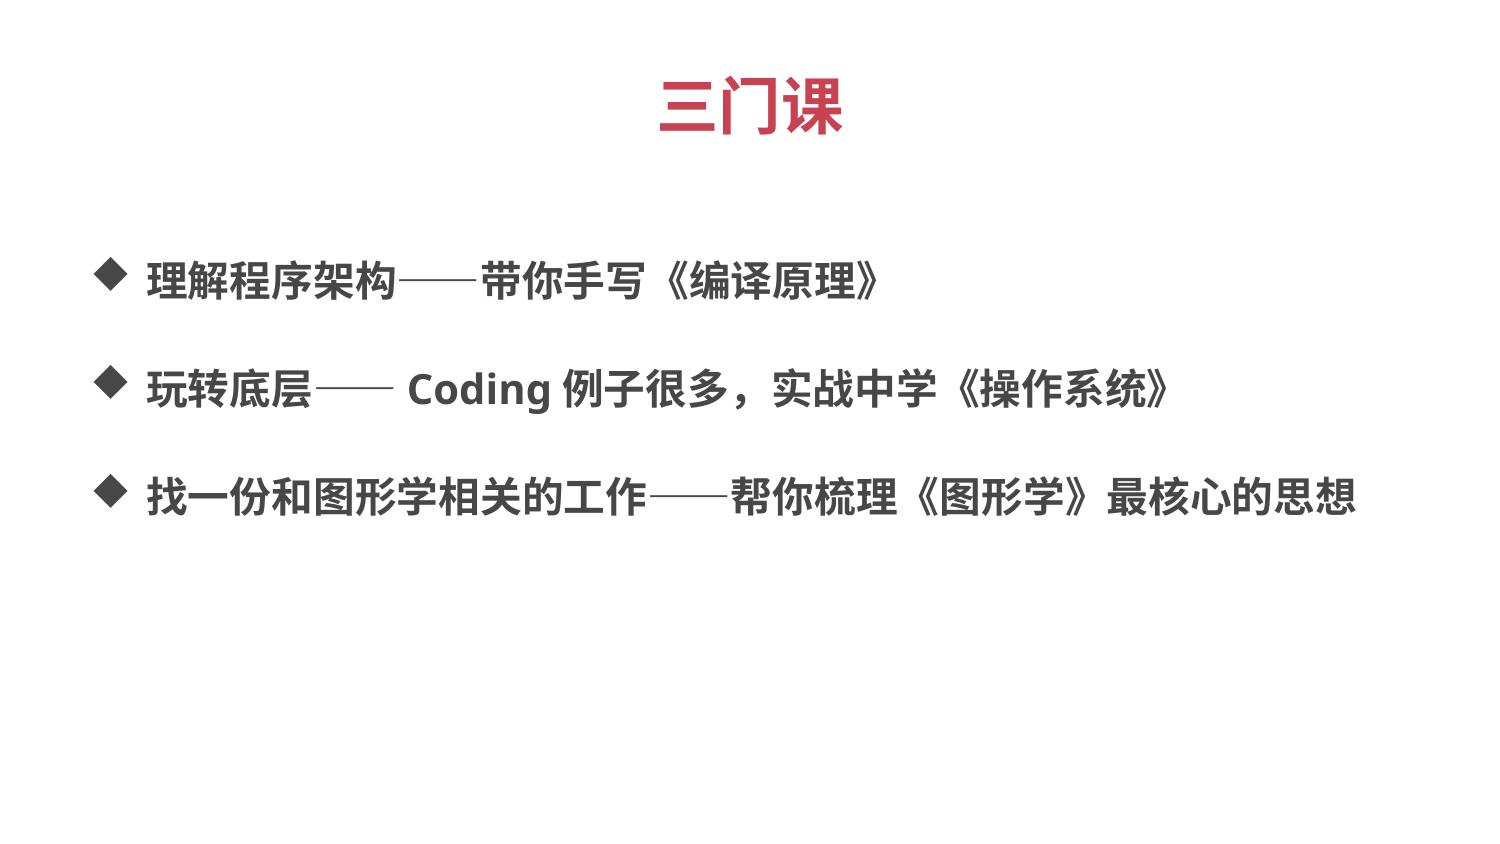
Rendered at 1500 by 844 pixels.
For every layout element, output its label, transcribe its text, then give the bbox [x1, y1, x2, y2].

list 理解程序架构——带你手写《编译原理》 玩转底层——Coding例子很多，实战中学《操作系统》 找一份和图形学相关的工作——帮你梳理《图形学》最核心的思想 [74, 196, 1426, 754]
title 三门课 [74, 33, 1426, 175]
